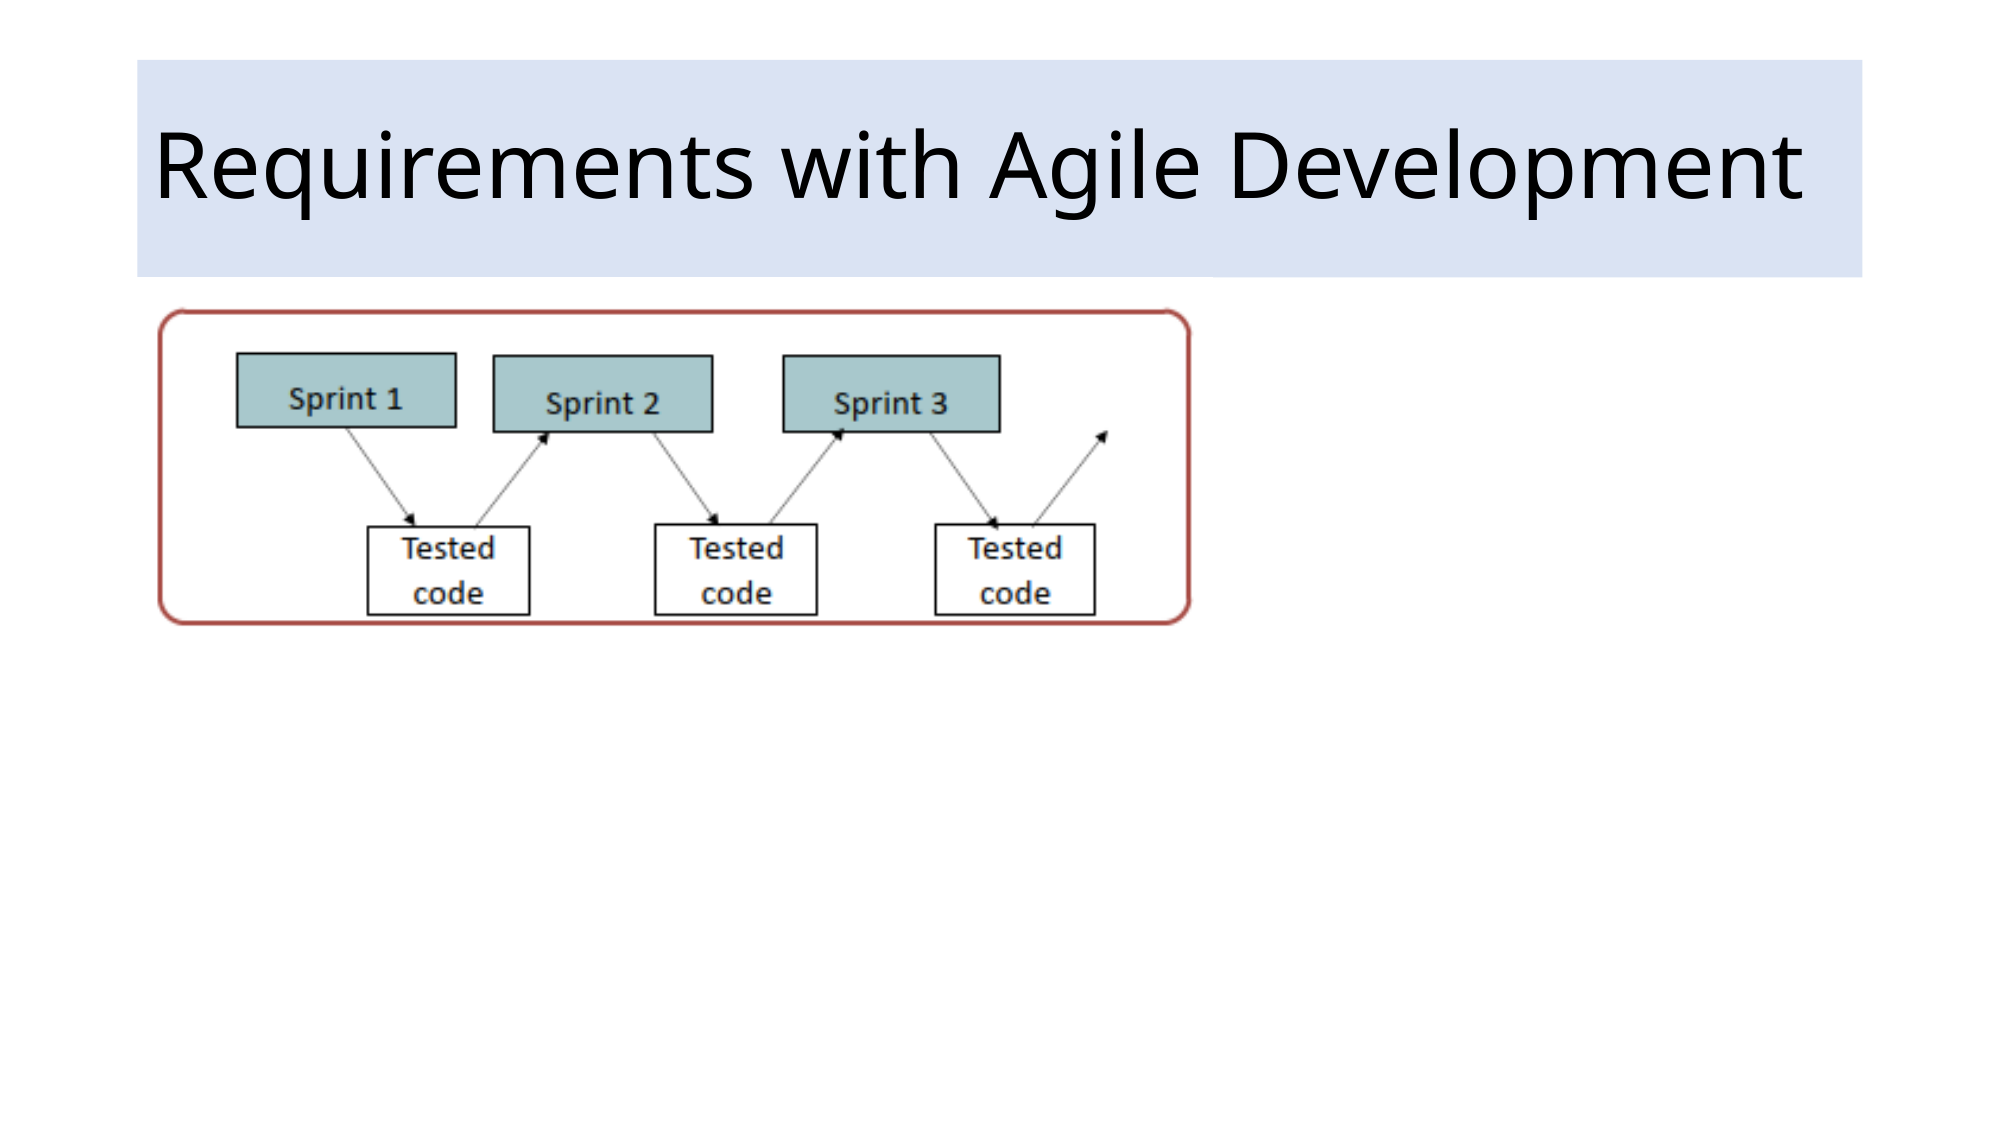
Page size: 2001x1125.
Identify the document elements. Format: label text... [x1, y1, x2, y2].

title Requirements with Agile Development [137, 59, 1863, 278]
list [137, 277, 1213, 657]
